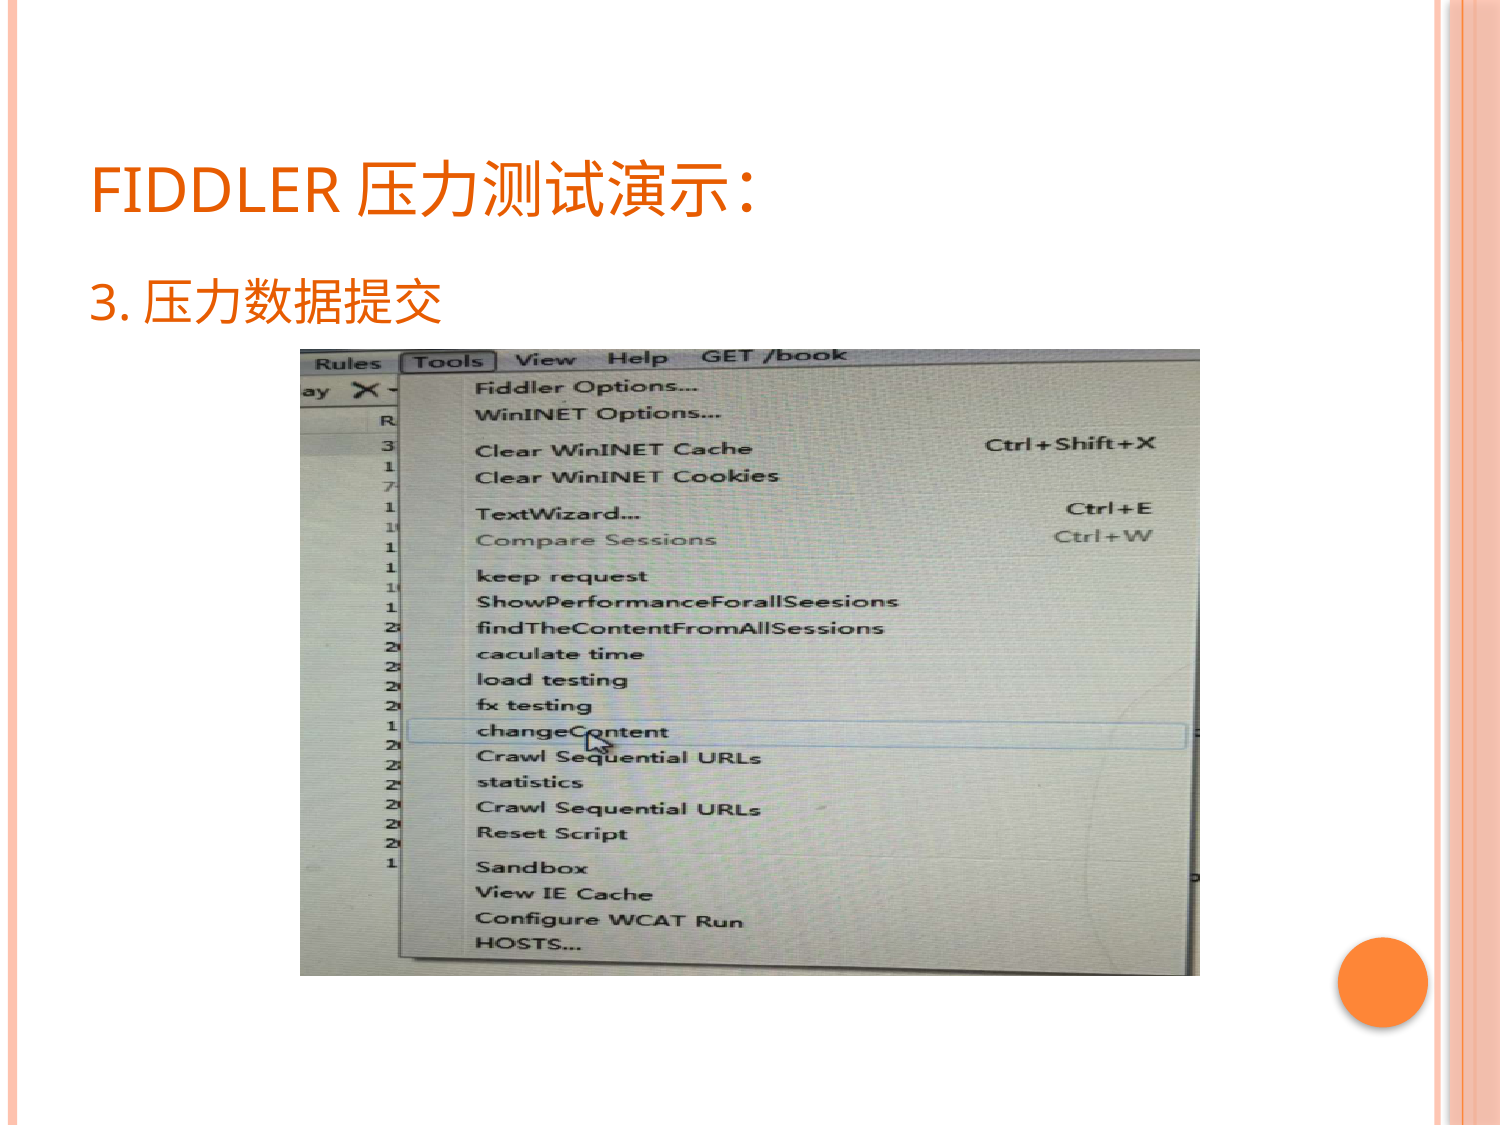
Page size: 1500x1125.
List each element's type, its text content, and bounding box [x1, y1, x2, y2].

picture [300, 349, 1200, 977]
title Fiddler压力测试演示： [75, 45, 1300, 233]
list 3.压力数据提交 [75, 262, 1300, 1062]
